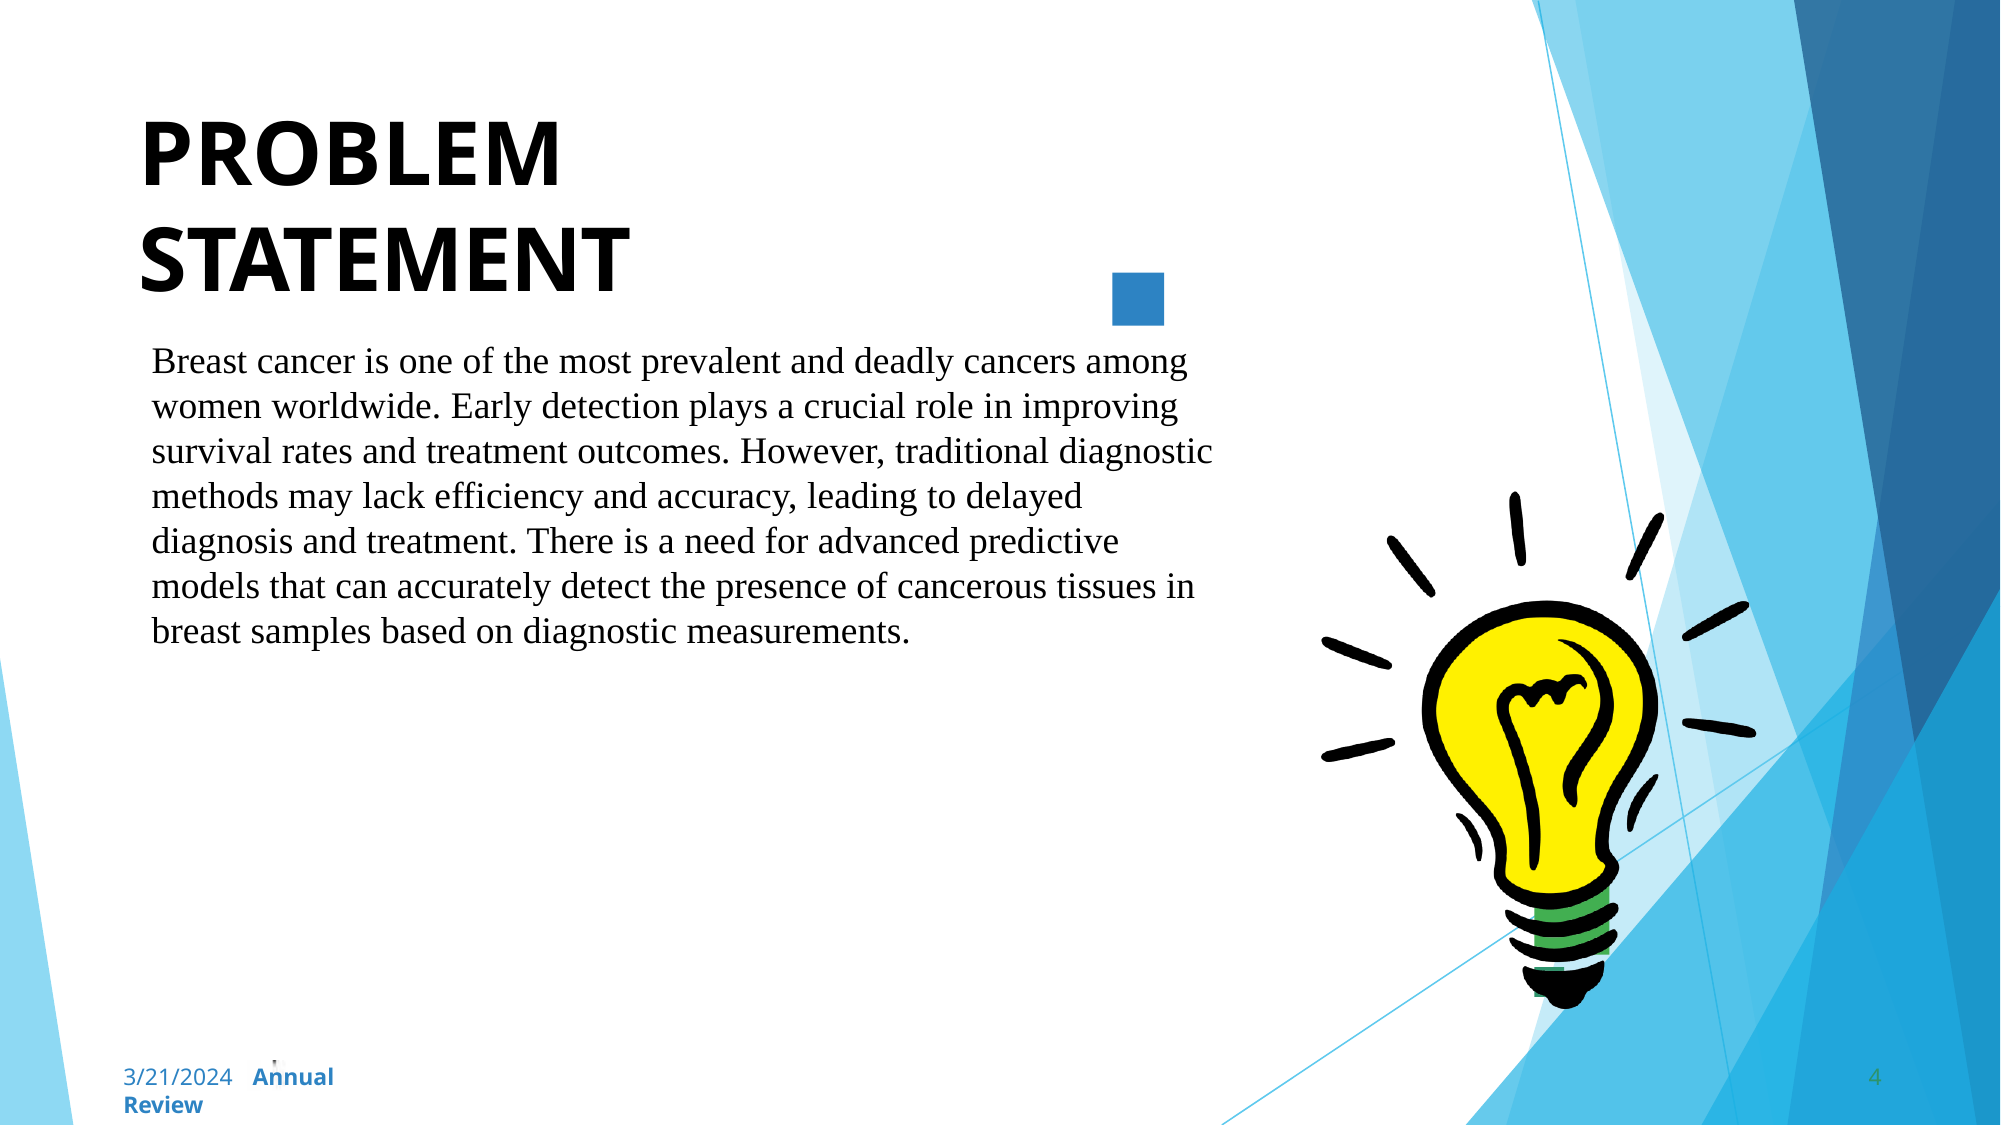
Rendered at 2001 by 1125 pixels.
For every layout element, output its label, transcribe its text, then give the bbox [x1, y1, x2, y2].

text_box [1310, 480, 1765, 1016]
title PROBLEM STATEMENT [136, 94, 1062, 310]
text_box 3/21/2024 Annual Review [121, 1103, 417, 1118]
text_box Breast cancer is one of the most prevalent and deadly cancers among women worldwide. Early detection plays a crucial role in improving survival rates and treatment outcomes. However, traditional diagnostic methods may lack efficiency and accuracy, leading to delayed diagnosis and treatment. There is a need for advanced predictive models that can accurately detect the presence of cancerous tissues in breast samples based on diagnostic measurements. [136, 328, 1237, 749]
picture [110, 1060, 463, 1094]
text_box [1112, 272, 1165, 326]
slide_number 4 [1849, 1061, 1890, 1125]
